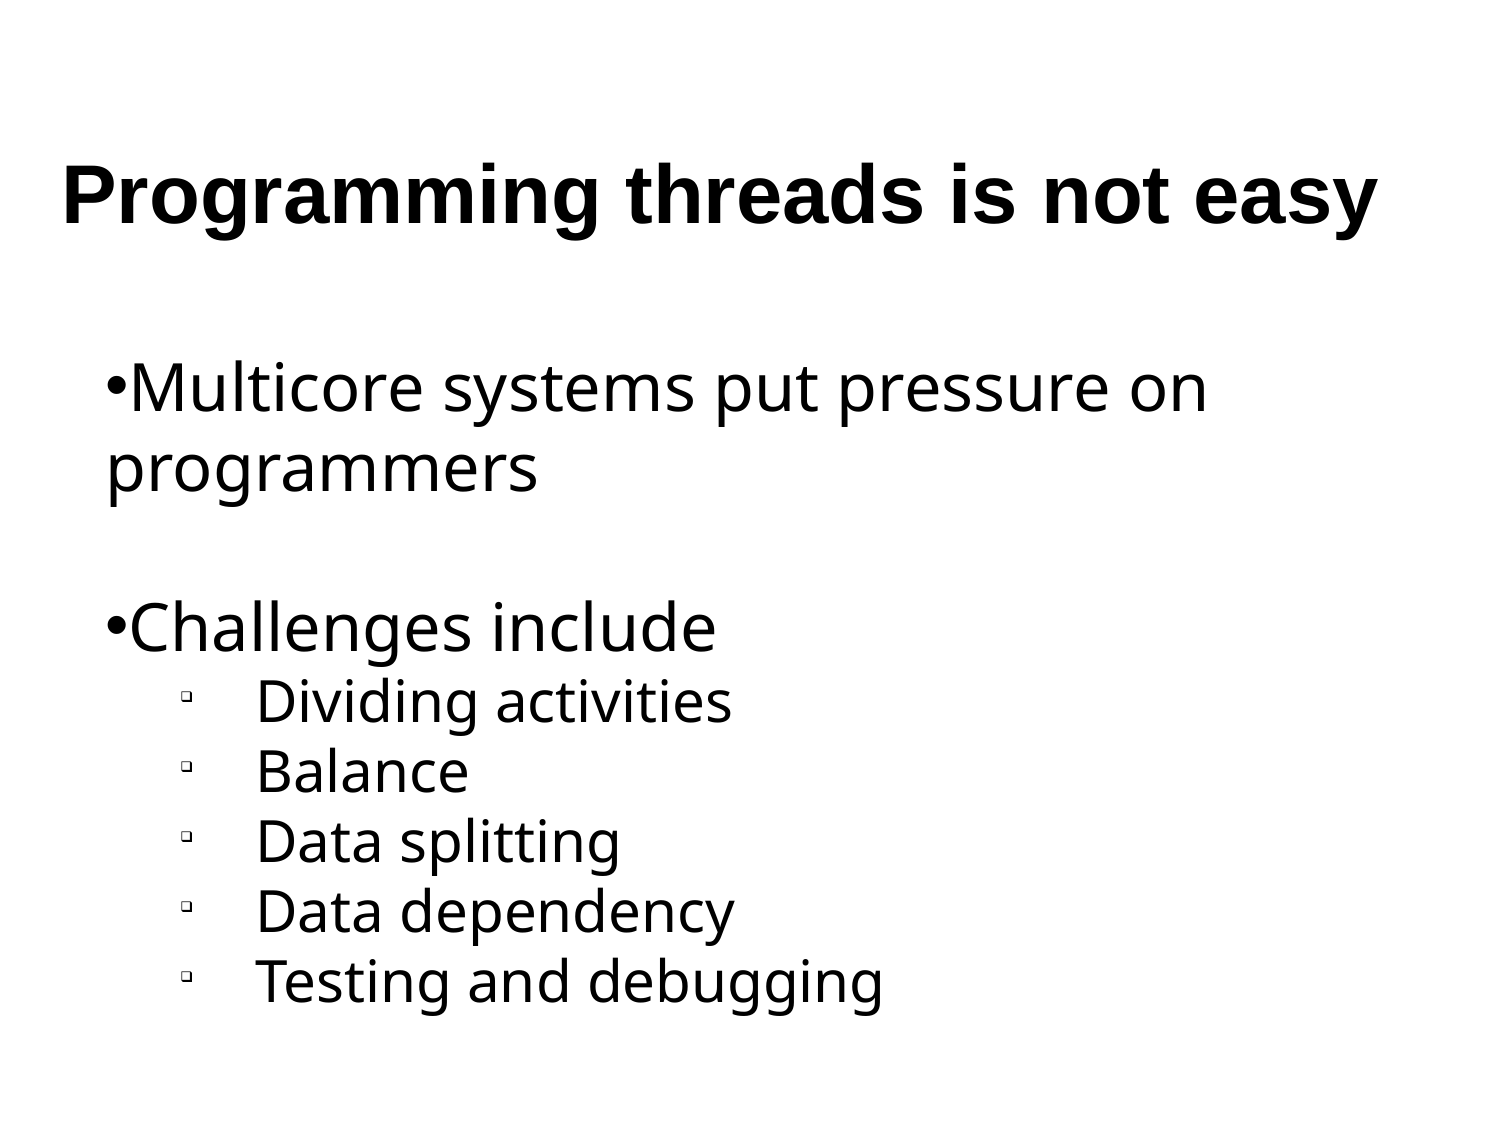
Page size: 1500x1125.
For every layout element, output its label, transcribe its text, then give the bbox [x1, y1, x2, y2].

text_box Programming threads is not easy [46, 60, 1438, 248]
text_box Multicore systems put pressure on programmers Challenges include Dividing activities Balance Data splitting Data dependency Testing and debugging [90, 337, 1441, 1080]
